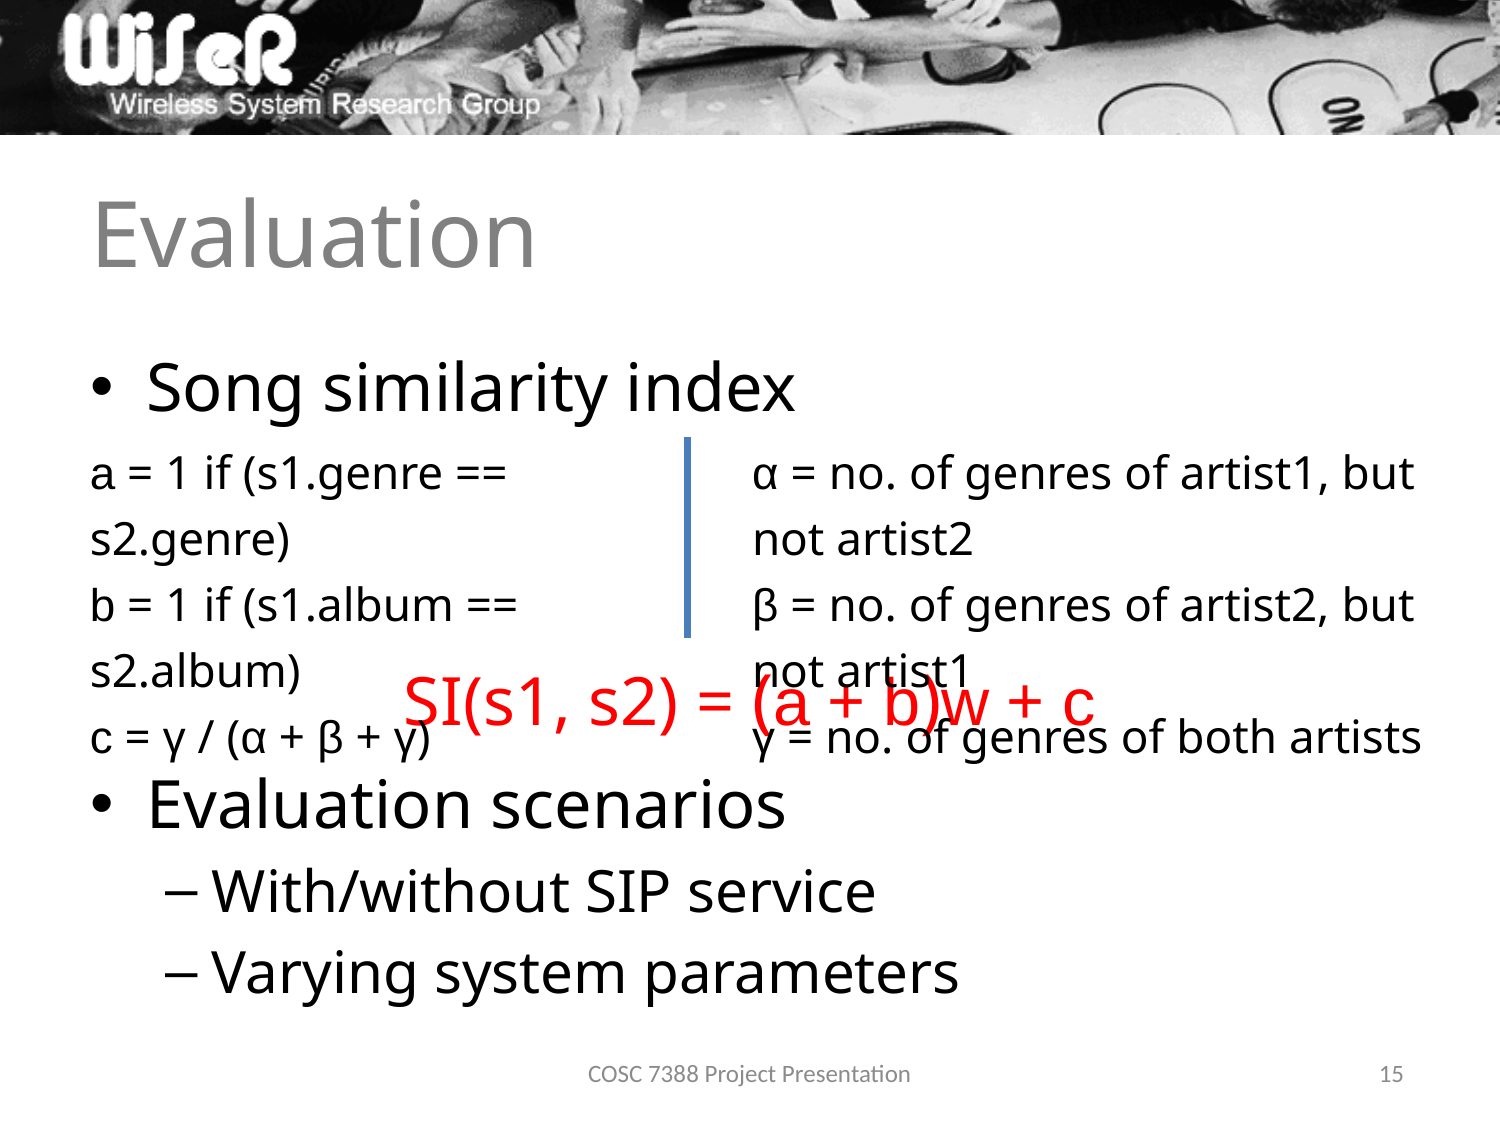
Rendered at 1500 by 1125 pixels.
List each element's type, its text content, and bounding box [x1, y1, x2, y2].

text_box a = 1 if (s1.genre == s2.genre) b = 1 if (s1.album == s2.album) c = γ / (α + β + γ) [74, 425, 663, 770]
list Song similarity index SI(s1, s2) = (a + b)w + c Evaluation scenarios With/without SIP service Varying system parameters [75, 546, 1425, 1035]
footer COSC 7388 Project Presentation [512, 1042, 988, 1103]
picture [0, 0, 1500, 135]
list Song similarity index SI(s1, s2) = (a + b)w + c Evaluation scenarios With/without SIP service Varying system parameters [75, 337, 1425, 536]
slide_number 15 [1074, 1042, 1425, 1103]
text_box α = no. of genres of artist1, but not artist2 β = no. of genres of artist2, but not artist1 γ = no. of genres of both artists [737, 425, 1500, 770]
title Evaluation [75, 149, 1425, 313]
